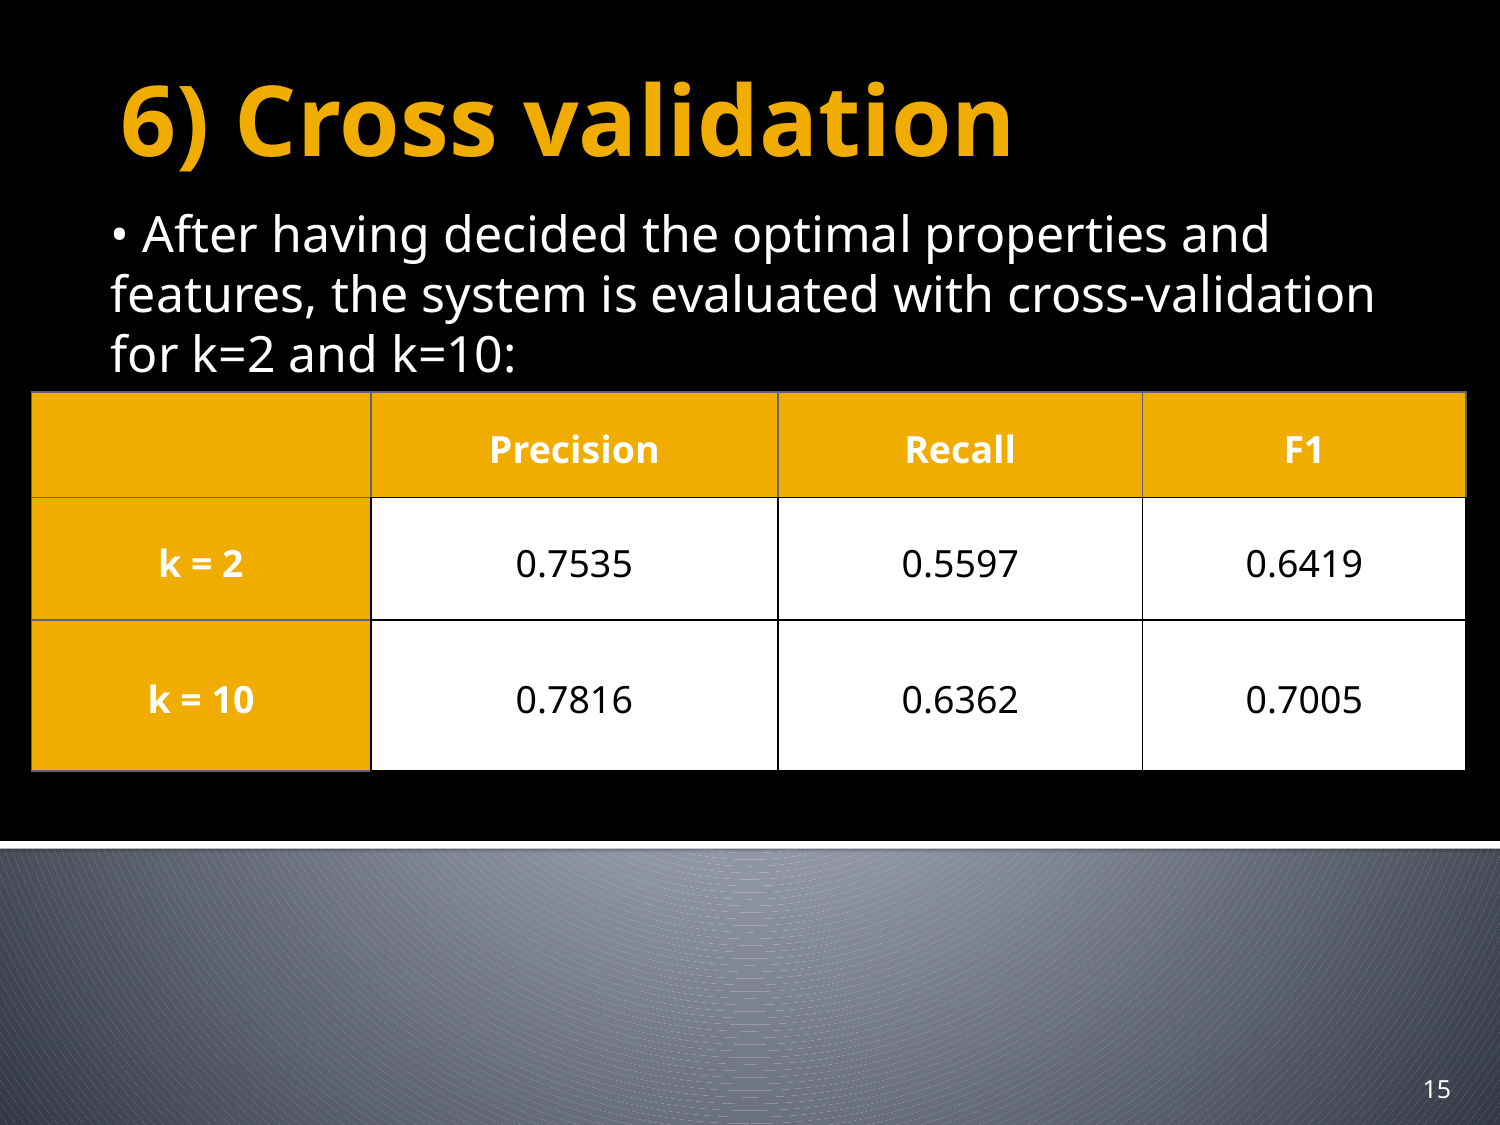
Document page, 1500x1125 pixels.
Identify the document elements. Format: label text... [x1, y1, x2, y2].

table_header Recall [779, 393, 1142, 497]
text_box 6) Cross validation [105, 58, 1381, 187]
table_cell 0.7535 [372, 498, 777, 619]
table_cell 0.7005 [1143, 621, 1465, 770]
table_cell 0.6362 [779, 621, 1142, 770]
table_cell 0.6419 [1143, 498, 1465, 619]
table_header Precision [372, 393, 777, 497]
table_header F1 [1143, 393, 1465, 497]
table_cell k = 10 [32, 621, 370, 770]
text_box After having decided the optimal properties and features, the system is evaluated with cross-validation for k=2 and k=10: [60, 187, 1401, 333]
table_cell 0.5597 [779, 498, 1142, 619]
table_header [32, 393, 370, 497]
slide_number ‹#› [1345, 1062, 1467, 1108]
table_cell 0.7816 [372, 621, 777, 770]
table_cell k = 2 [32, 498, 370, 619]
